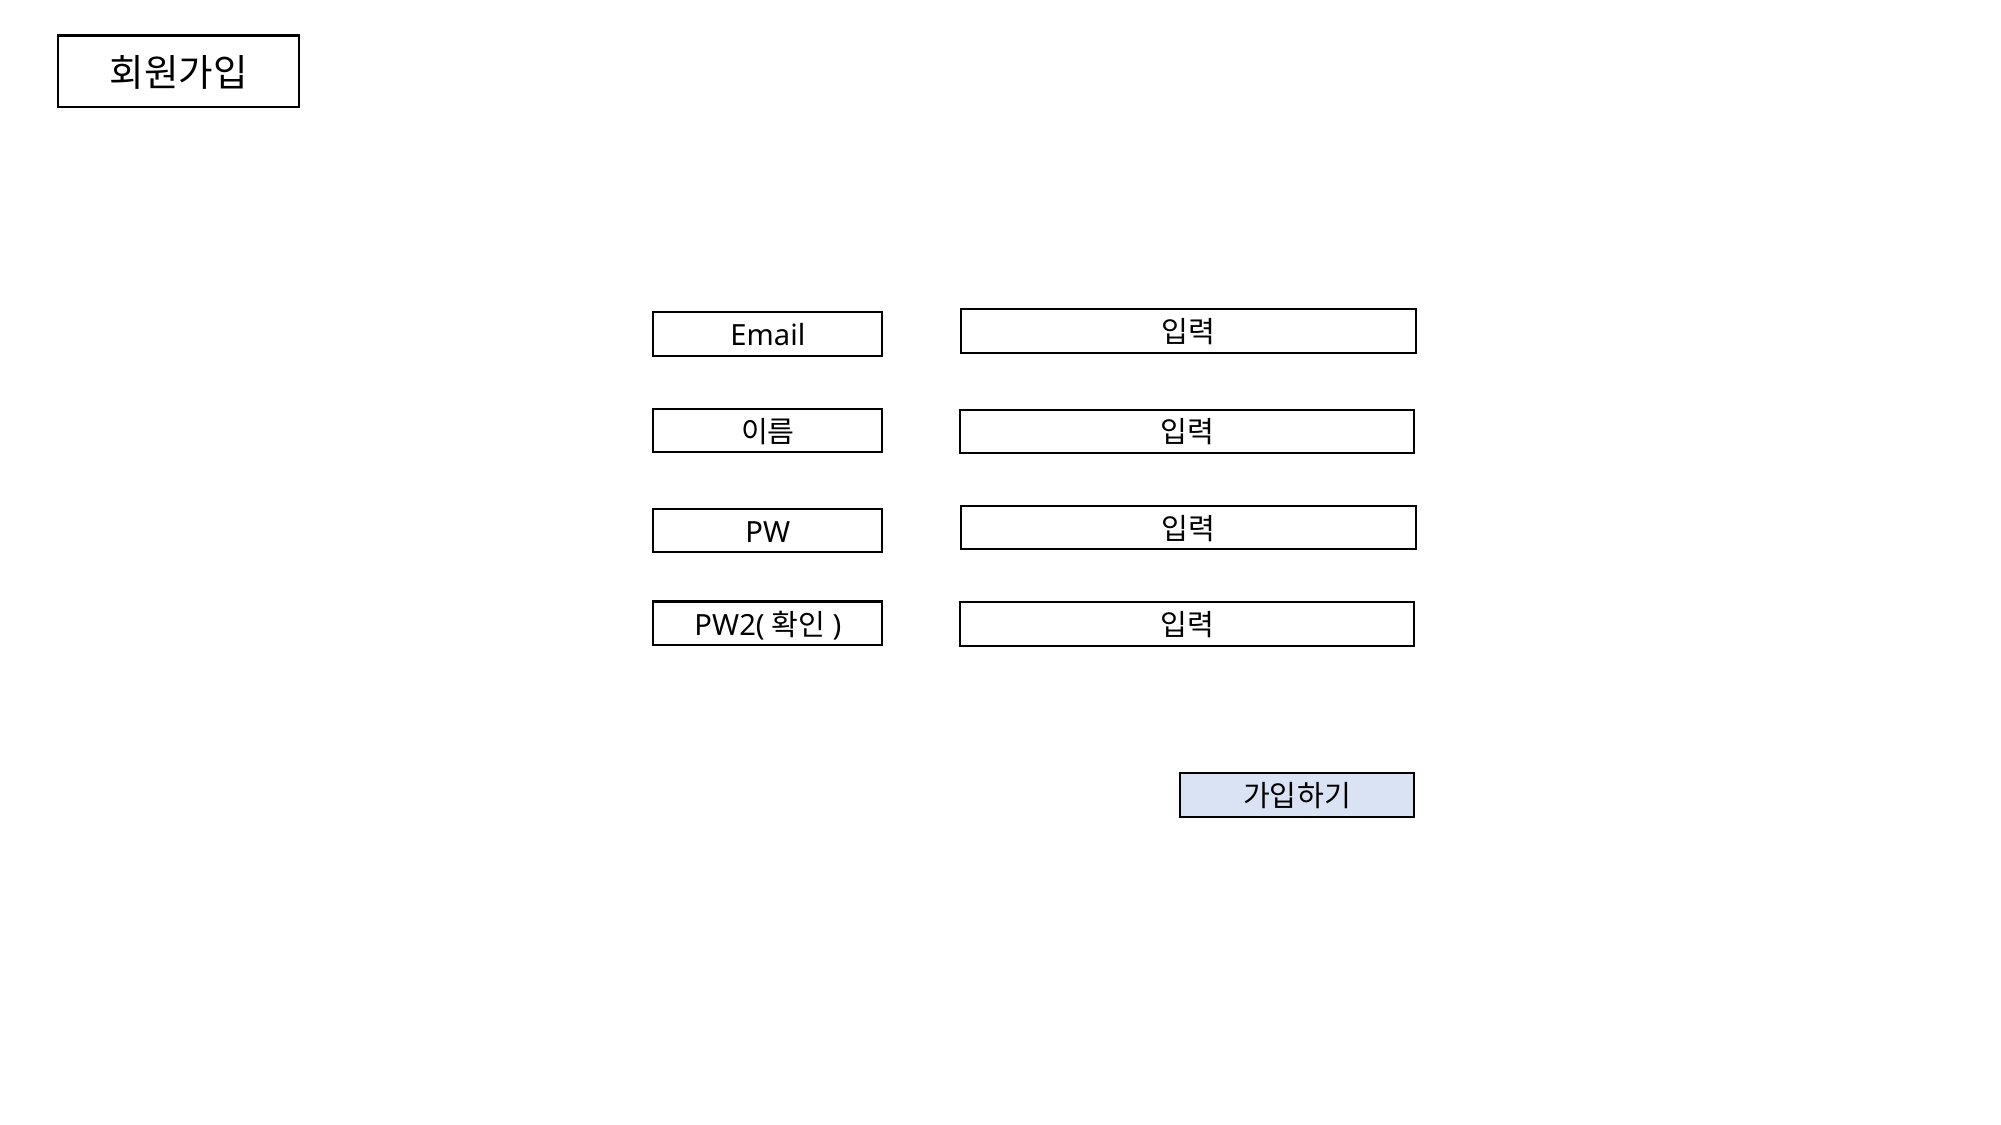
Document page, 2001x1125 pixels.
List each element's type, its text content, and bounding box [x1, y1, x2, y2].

text_box 회원가입 [57, 34, 300, 108]
text_box 입력 [960, 505, 1417, 550]
text_box 가입하기 [1179, 772, 1415, 818]
text_box 입력 [960, 308, 1417, 354]
text_box 입력 [959, 409, 1415, 454]
text_box Email [652, 311, 883, 357]
text_box 입력 [959, 601, 1415, 647]
text_box PW [652, 508, 883, 553]
text_box PW2(확인) [652, 600, 883, 646]
text_box 이름 [652, 408, 883, 453]
